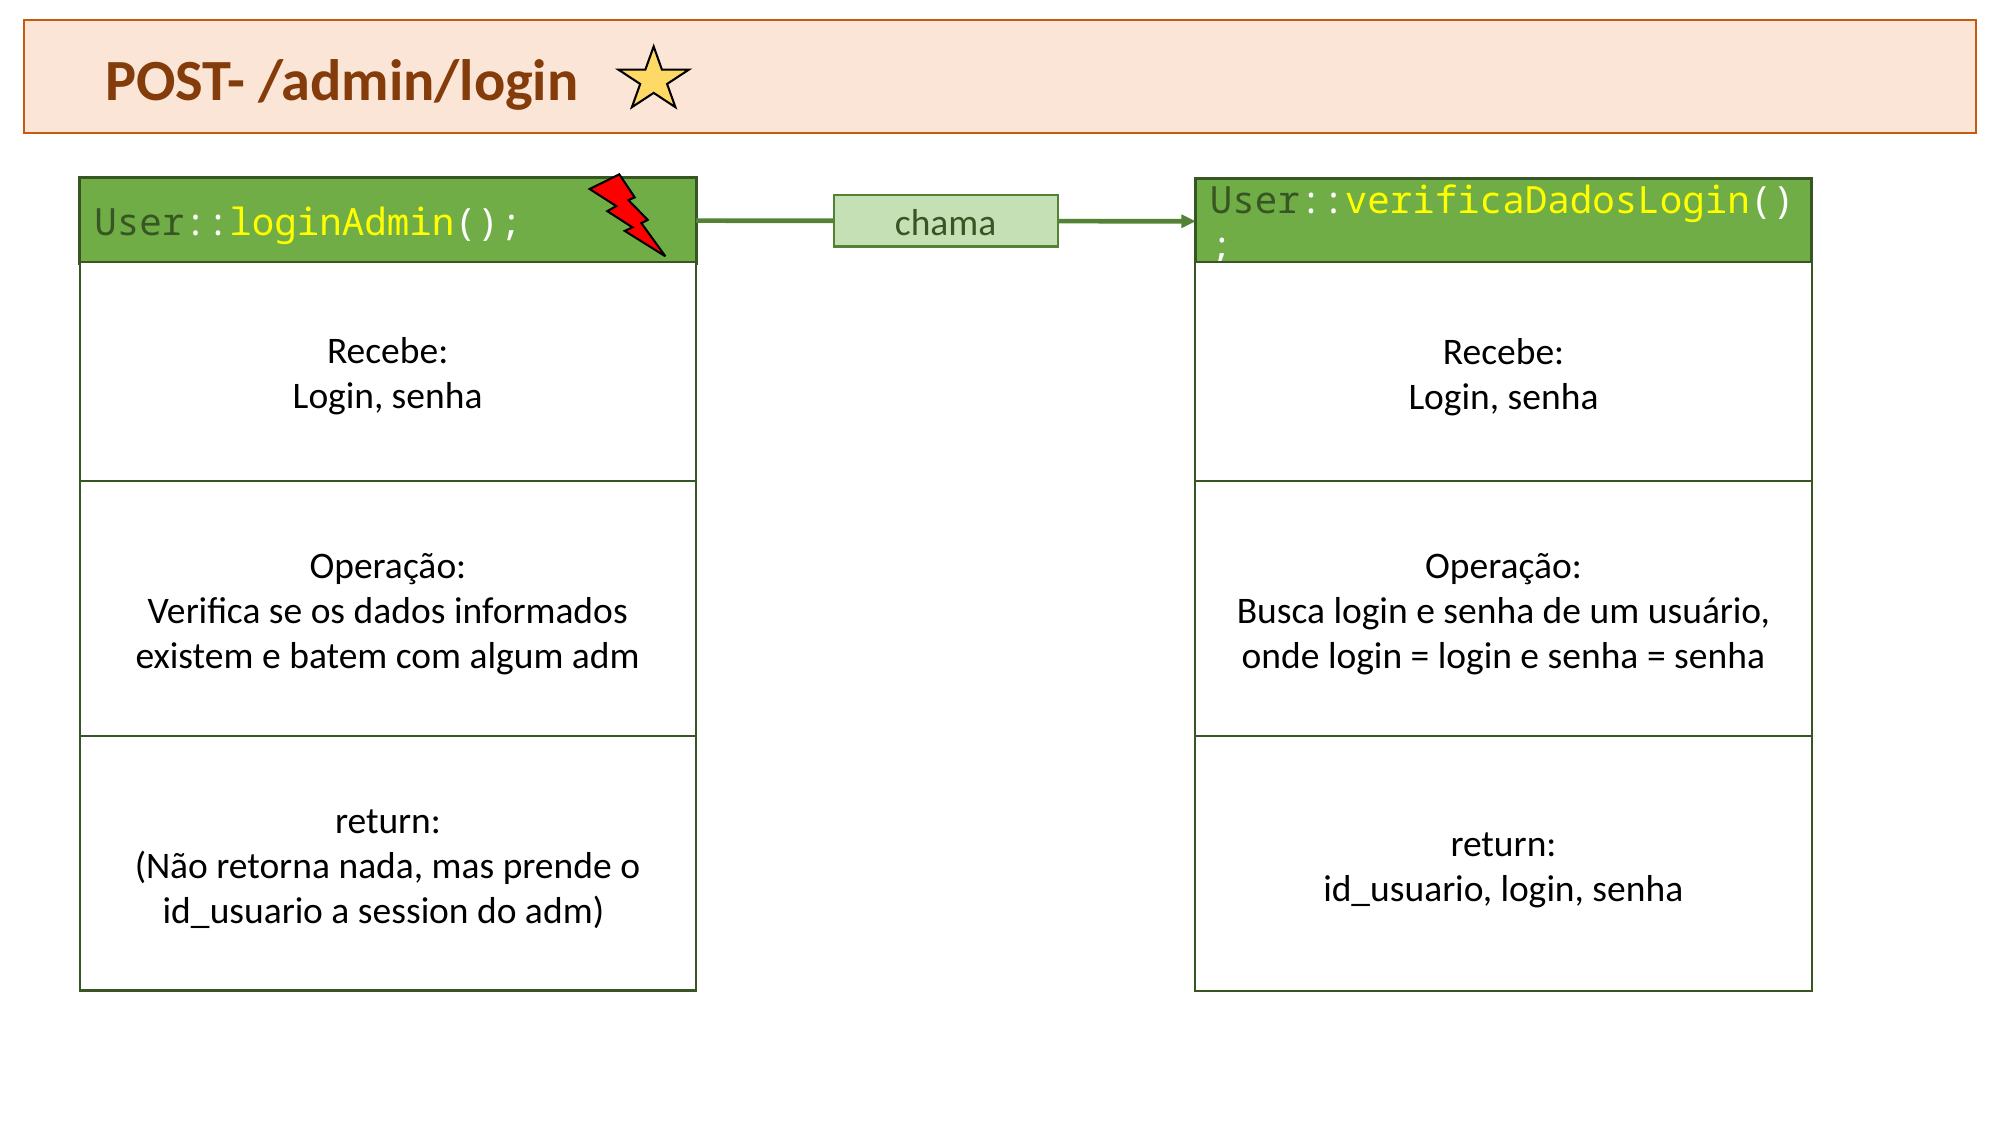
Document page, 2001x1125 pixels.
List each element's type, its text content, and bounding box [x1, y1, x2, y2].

text_box POST- /admin/login [23, 19, 1977, 134]
text_box chama [833, 194, 1059, 220]
text_box Operação: Verifica se os dados informados existem e batem com algum adm [79, 480, 697, 735]
text_box Operação: Busca login e senha de um usuário, onde login = login e senha = senha [1194, 480, 1813, 735]
text_box [587, 173, 667, 258]
text_box return: id_usuario, login, senha [1194, 735, 1813, 992]
text_box User::verificaDadosLogin(); [1194, 177, 1813, 261]
text_box Recebe: Login, senha [1194, 261, 1813, 480]
text_box [615, 43, 693, 110]
text_box chama [833, 222, 1059, 248]
text_box User::loginAdmin(); [78, 176, 698, 265]
text_box Recebe: Login, senha [79, 261, 697, 480]
text_box return: (Não retorna nada, mas prende o id_usuario a session do adm) [79, 735, 697, 992]
